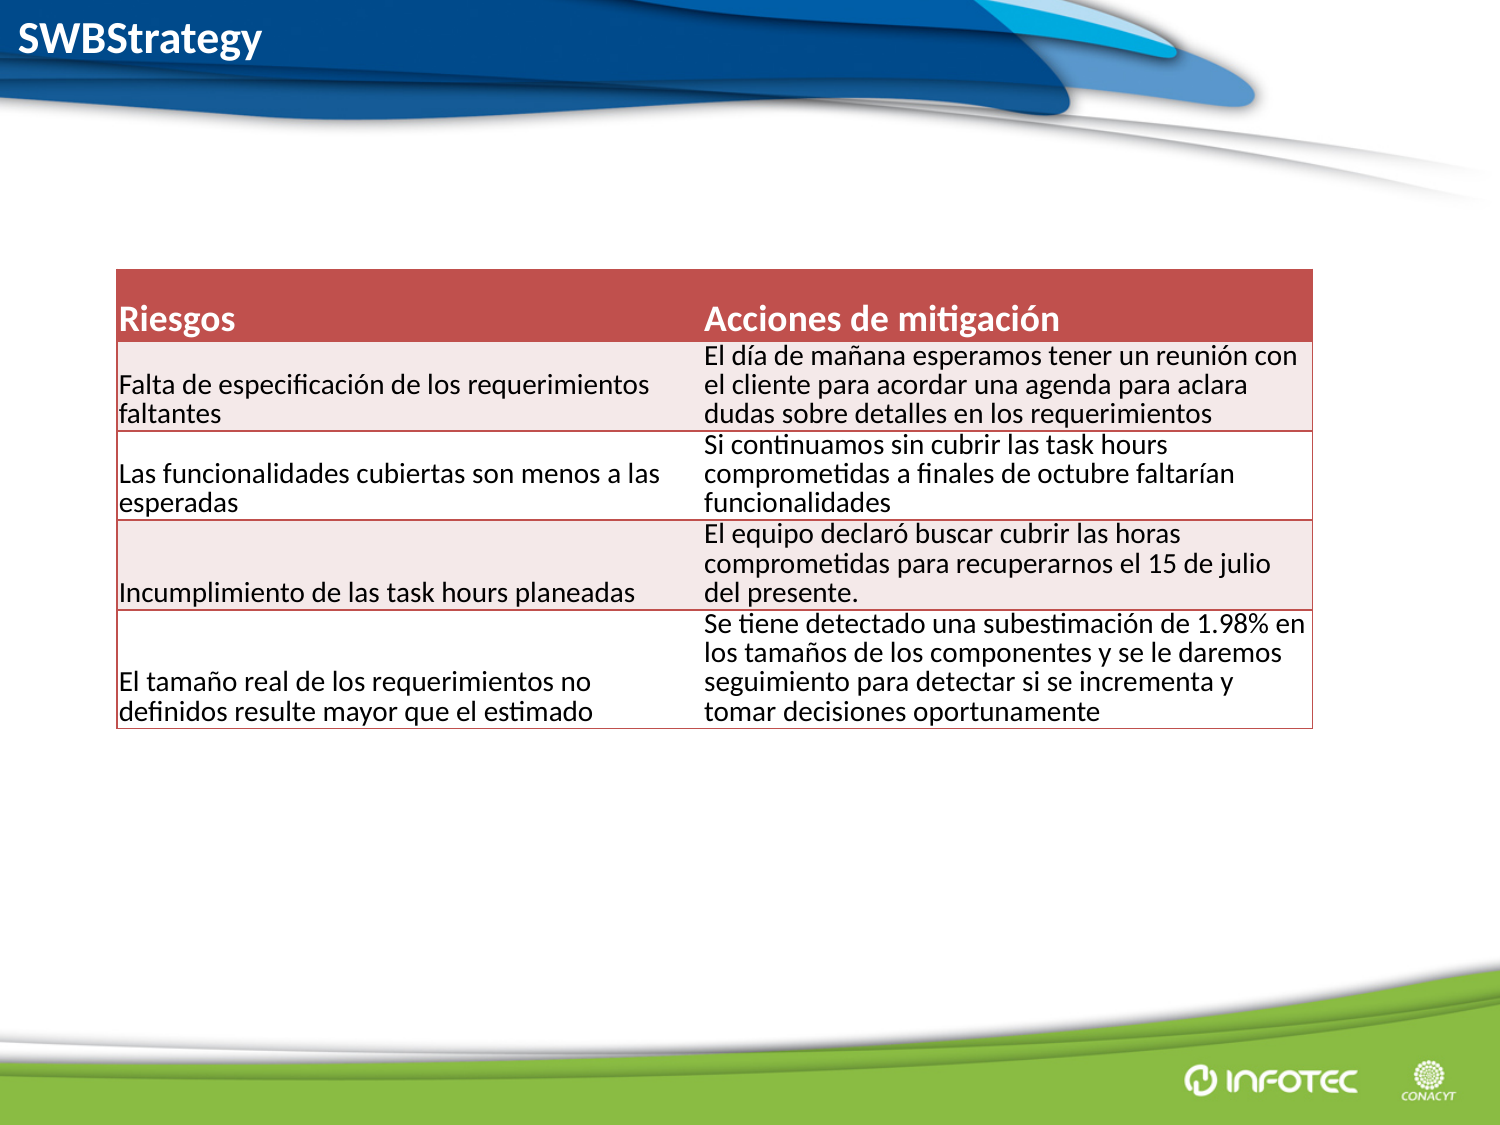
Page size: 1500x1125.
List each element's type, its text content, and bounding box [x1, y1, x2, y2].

table_cell Falta de especificación de los requerimientos faltantes [118, 342, 703, 430]
table_cell El equipo declaró buscar cubrir las horas comprometidas para recuperarnos el 15 de julio del presente. [703, 521, 1312, 609]
text_box SWBStrategy [3, 0, 1140, 70]
table_header Acciones de mitigación [703, 270, 1312, 340]
picture [0, 0, 1500, 1125]
table_cell El día de mañana esperamos tener un reunión con el cliente para acordar una agenda para aclara dudas sobre detalles en los requerimientos [703, 342, 1312, 430]
table_cell Las funcionalidades cubiertas son menos a las esperadas [118, 432, 703, 519]
table_header Riesgos [118, 270, 703, 340]
table_cell El tamaño real de los requerimientos no definidos resulte mayor que el estimado [118, 611, 703, 728]
table_cell Si continuamos sin cubrir las task hours comprometidas a finales de octubre faltarían funcionalidades [703, 432, 1312, 519]
table_cell Incumplimiento de las task hours planeadas [118, 521, 703, 609]
table_cell Se tiene detectado una subestimación de 1.98% en los tamaños de los componentes y se le daremos seguimiento para detectar si se incrementa y tomar decisiones oportunamente [703, 611, 1312, 728]
